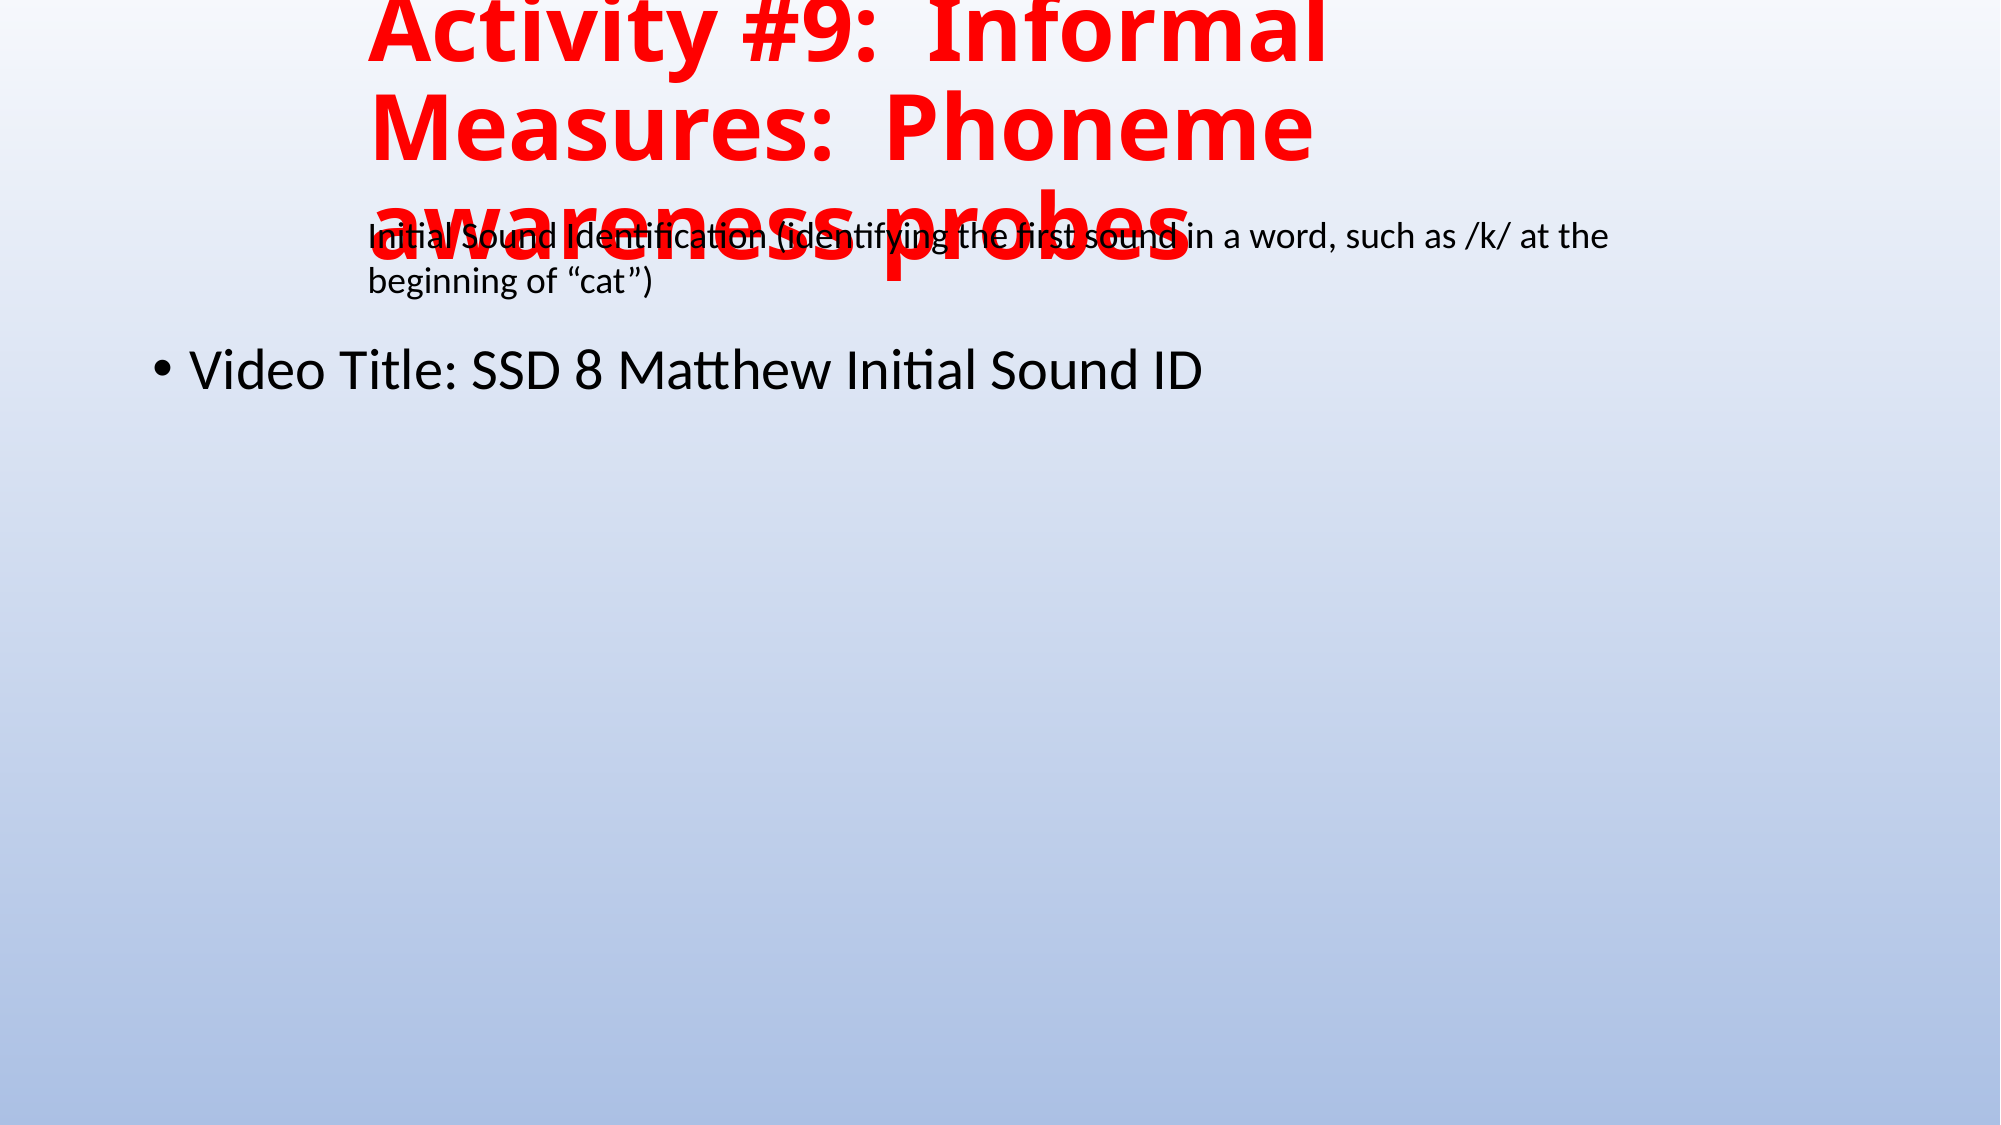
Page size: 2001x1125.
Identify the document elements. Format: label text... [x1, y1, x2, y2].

text_box Initial Sound Identification (identifying the first sound in a word, such as /k/ at the beginning of “cat”) [352, 203, 1647, 309]
title Activity #9: Informal Measures: Phoneme awareness probes [353, 22, 1647, 203]
list Video Title: SSD 8 Matthew Initial Sound ID [137, 331, 1863, 1014]
